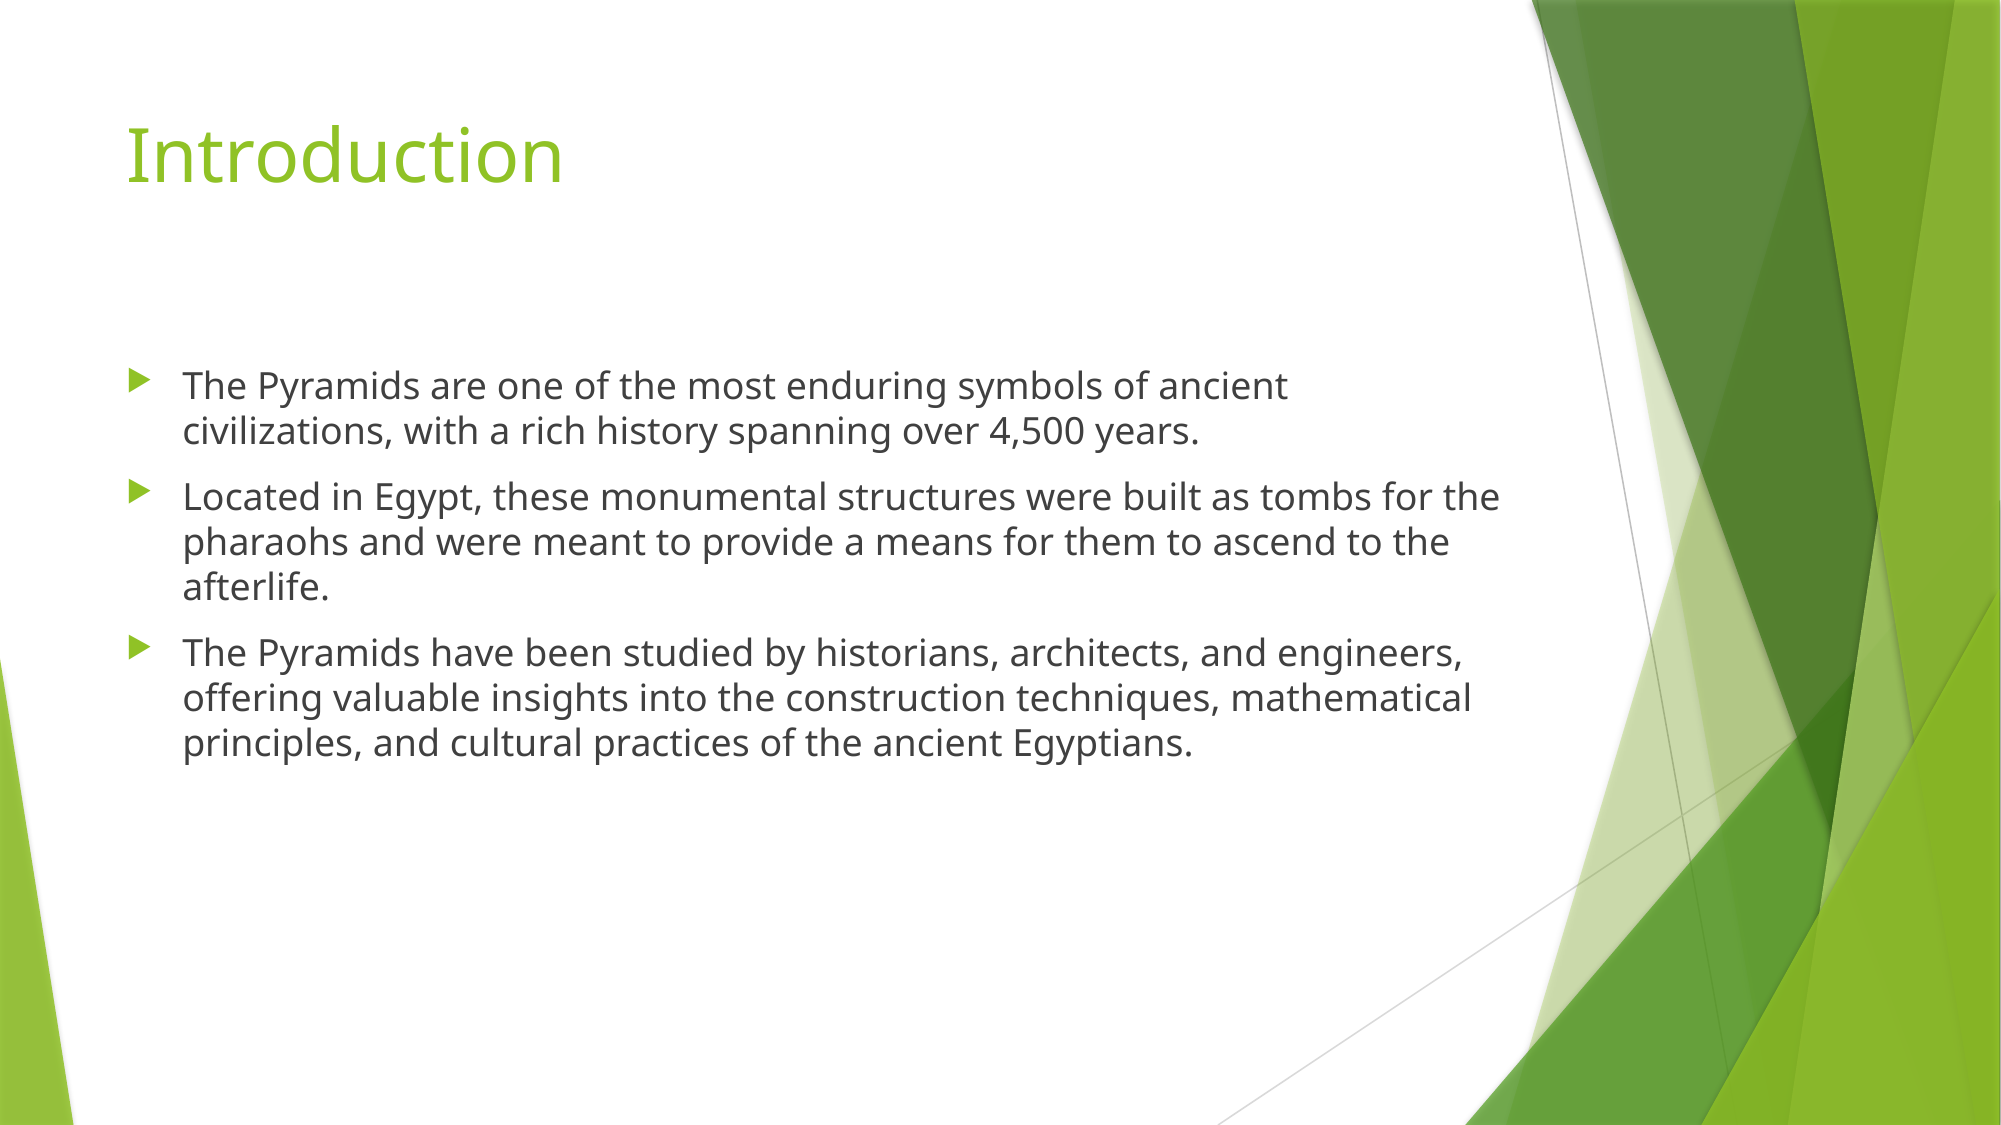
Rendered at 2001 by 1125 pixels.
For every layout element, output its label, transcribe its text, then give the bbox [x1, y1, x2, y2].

list The Pyramids are one of the most enduring symbols of ancient civilizations, with a rich history spanning over 4,500 years. Located in Egypt, these monumental structures were built as tombs for the pharaohs and were meant to provide a means for them to ascend to the afterlife. The Pyramids have been studied by historians, architects, and engineers, offering valuable insights into the construction techniques, mathematical principles, and cultural practices of the ancient Egyptians. [111, 354, 1522, 992]
title Introduction [111, 99, 1522, 317]
